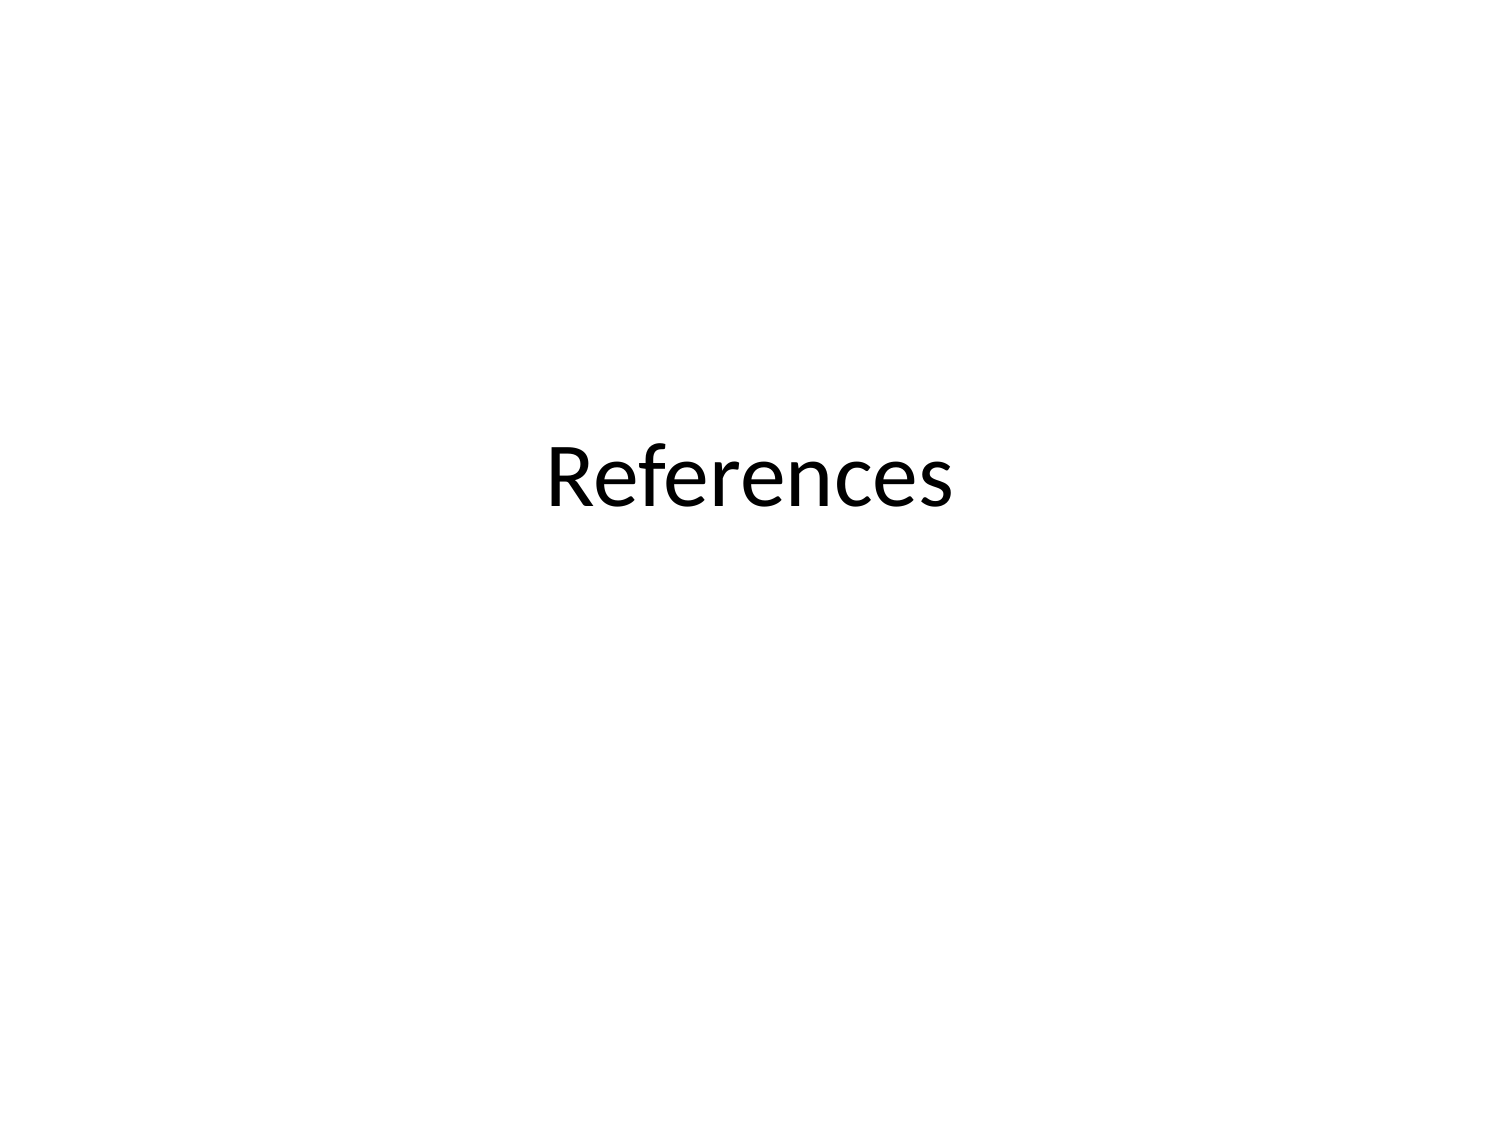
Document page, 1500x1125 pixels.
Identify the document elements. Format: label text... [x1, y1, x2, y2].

title References [112, 349, 1388, 591]
